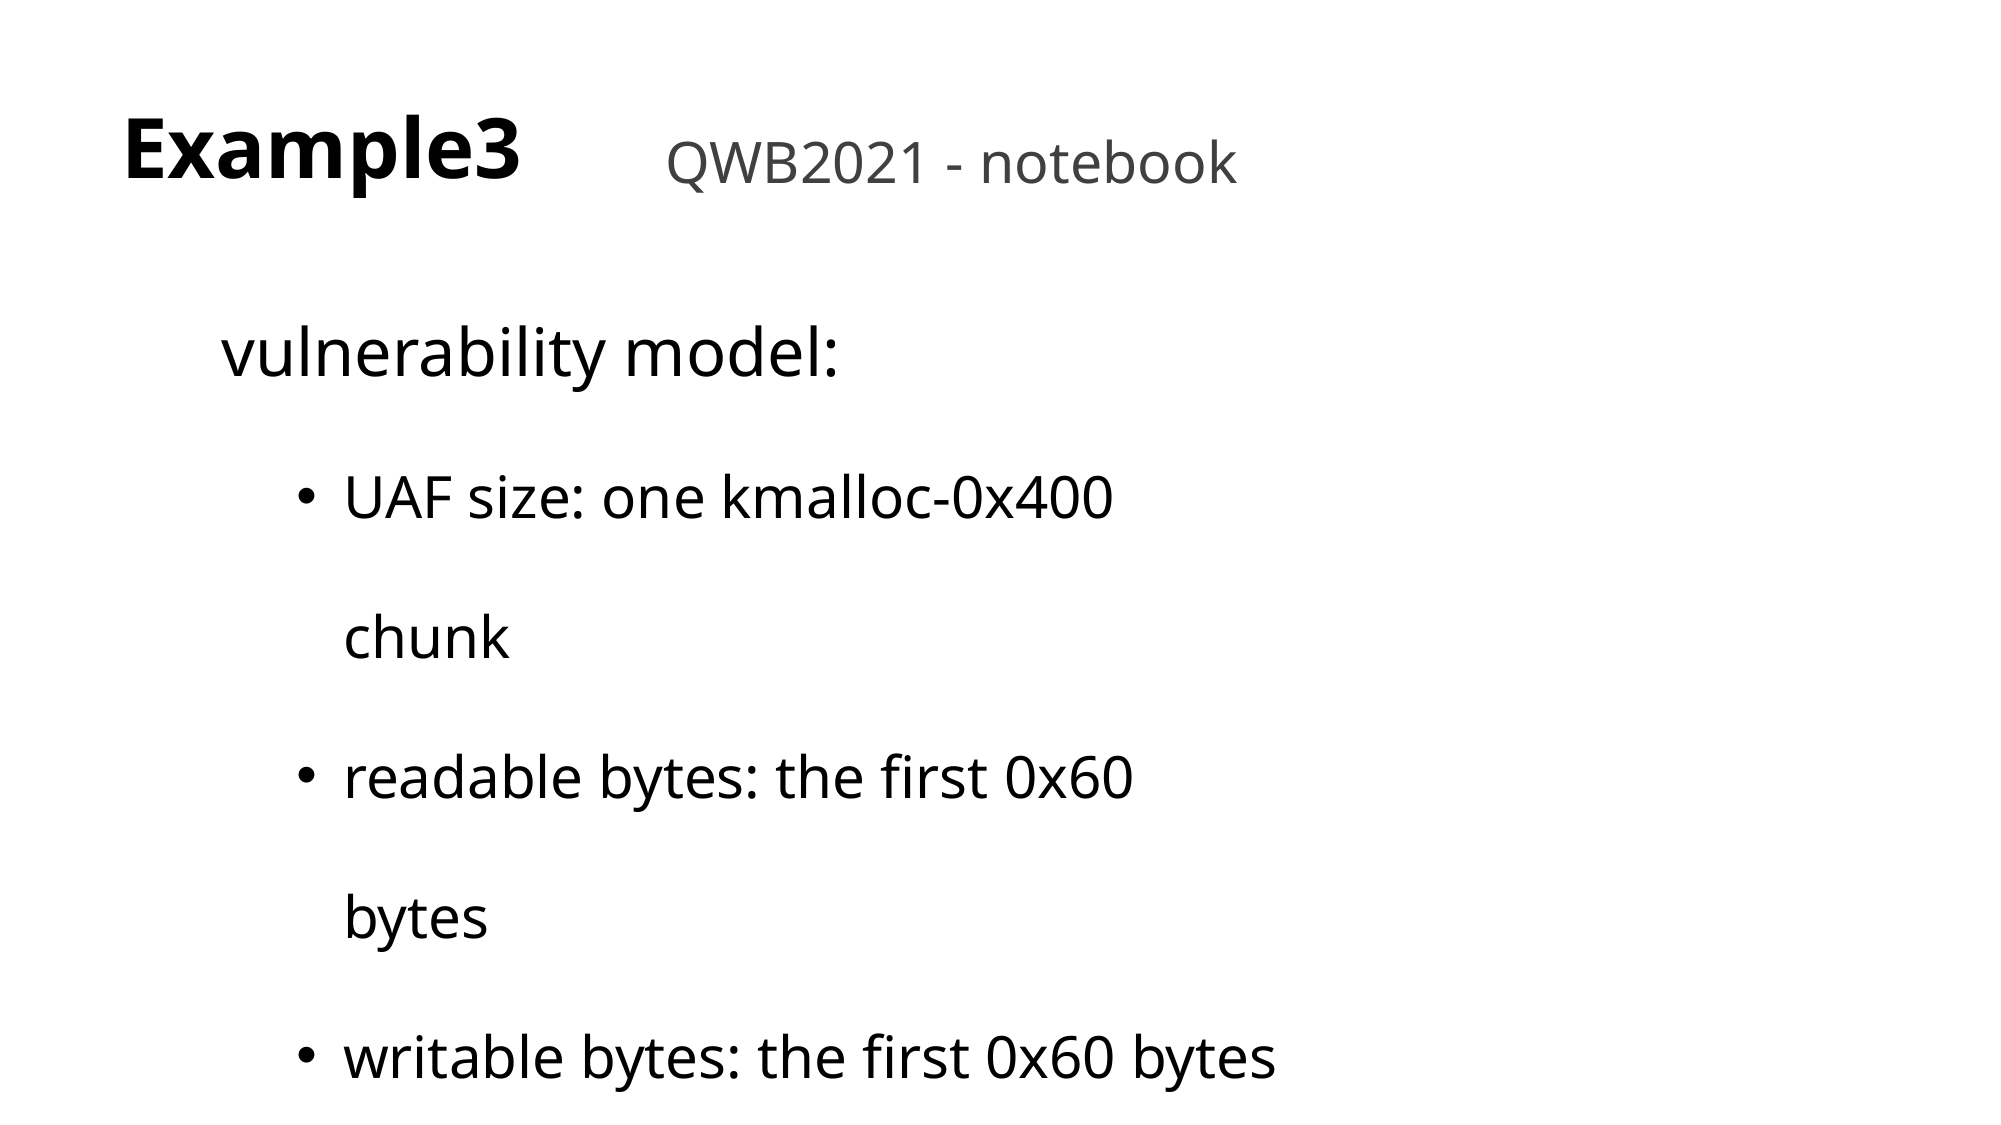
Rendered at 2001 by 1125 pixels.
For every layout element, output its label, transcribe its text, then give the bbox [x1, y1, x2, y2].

title Example3 [106, 42, 1832, 260]
text_box vulnerability model: UAF size: one kmalloc-0x400 chunk readable bytes: the first 0x60 bytes writable bytes: the first 0x60 bytes [206, 302, 1299, 1098]
list QWB2021 - notebook [650, 126, 1287, 205]
